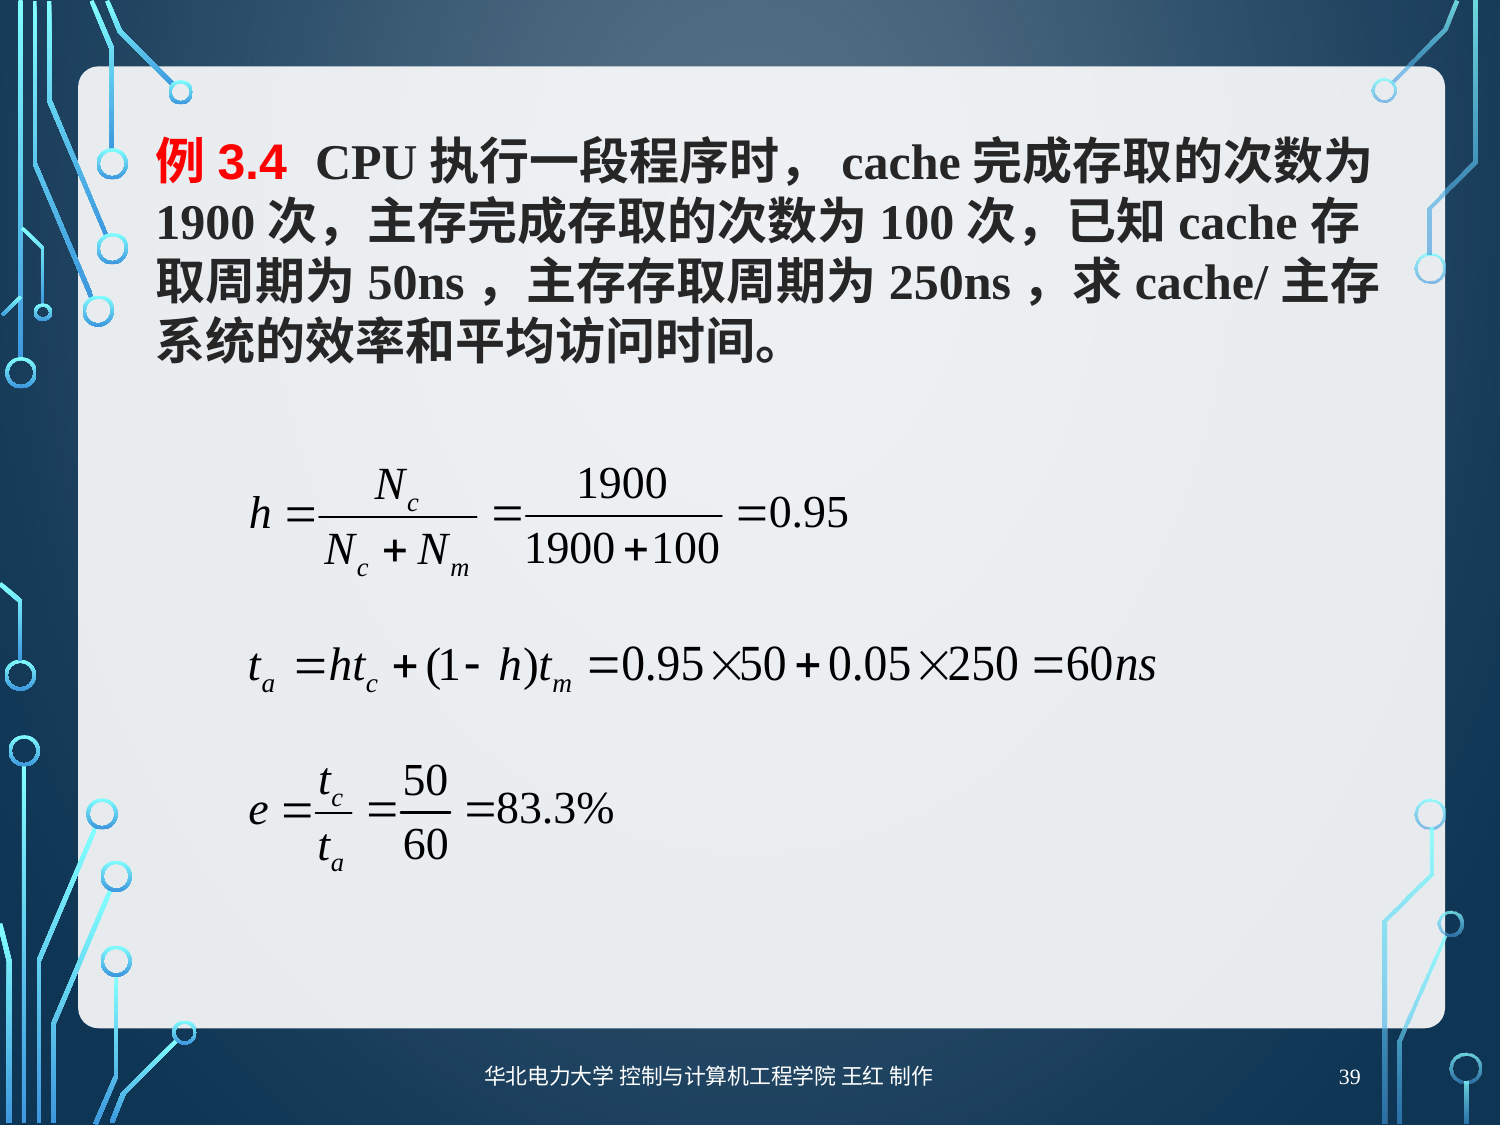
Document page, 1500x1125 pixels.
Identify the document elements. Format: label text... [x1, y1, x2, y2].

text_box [482, 454, 858, 574]
slide_number 39 [1281, 1045, 1376, 1106]
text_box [241, 633, 582, 705]
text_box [357, 751, 622, 871]
footer 华北电力大学 控制与计算机工程学院 王红 制作 [324, 1046, 1093, 1106]
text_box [241, 455, 488, 587]
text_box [577, 634, 1165, 694]
title 例3.4 CPU执行一段程序时，cache完成存取的次数为1900次，主存完成存取的次数为100次，已知cache存取周期为50ns，主存存取周期为250ns，求cache/主存系统的效率和平均访问时间。 [140, 101, 1400, 398]
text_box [241, 751, 362, 882]
